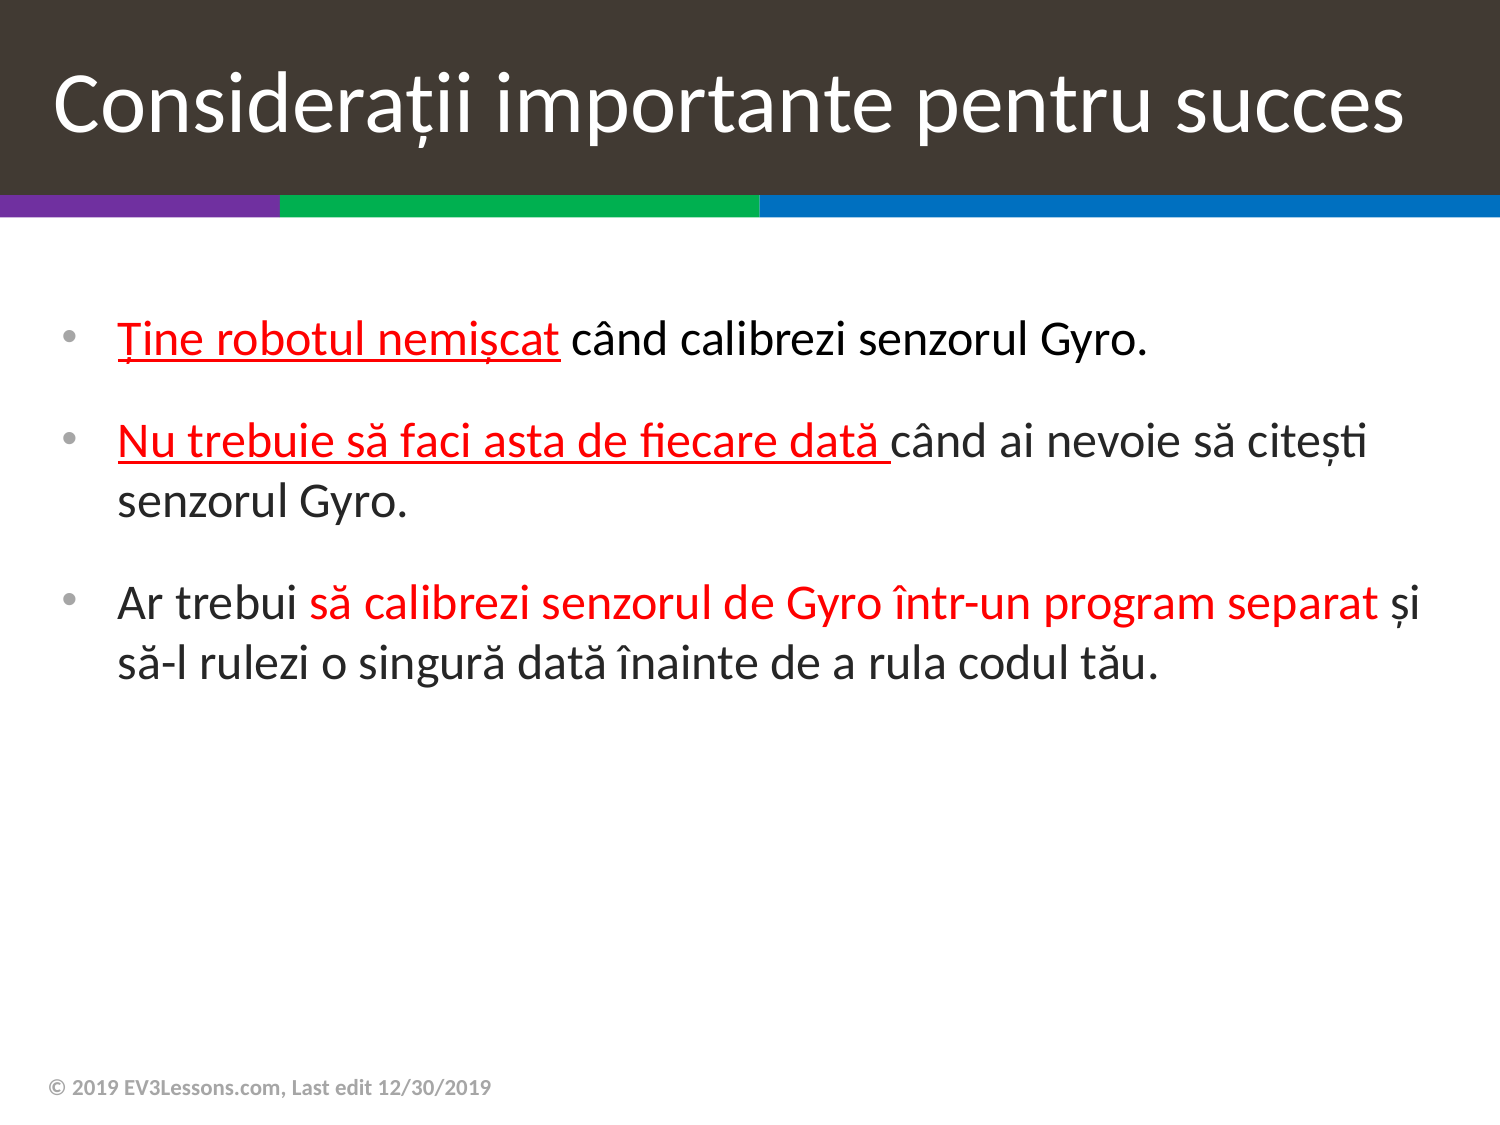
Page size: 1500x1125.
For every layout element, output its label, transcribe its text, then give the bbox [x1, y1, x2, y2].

list Ține robotul nemișcat când calibrezi senzorul Gyro. Nu trebuie să faci asta de fiecare dată când ai nevoie să citești senzorul Gyro. Ar trebui să calibrezi senzorul de Gyro într-un program separat și să-l rulezi o singură dată înainte de a rula codul tău. [46, 298, 1454, 1005]
footer © 2019 EV3Lessons.com, Last edit 12/30/2019 [32, 1055, 1038, 1116]
title Considerații importante pentru succes [0, 0, 1500, 195]
